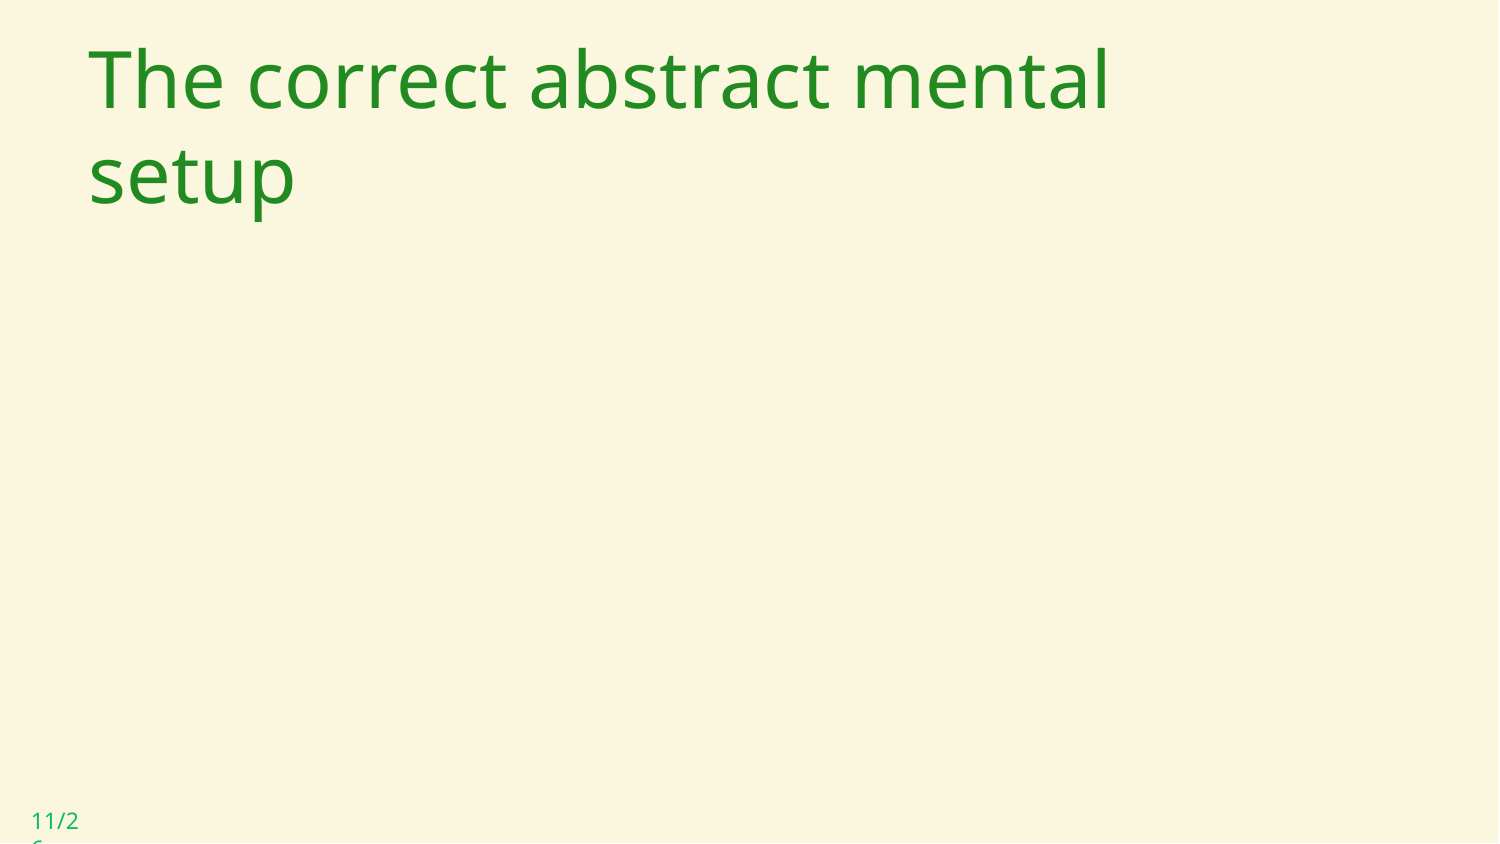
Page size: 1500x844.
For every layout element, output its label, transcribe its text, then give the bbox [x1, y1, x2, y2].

text_box [0, 0, 1499, 844]
text_box 11/26 [26, 804, 85, 844]
title The correct abstract mental setup [84, 25, 1217, 220]
